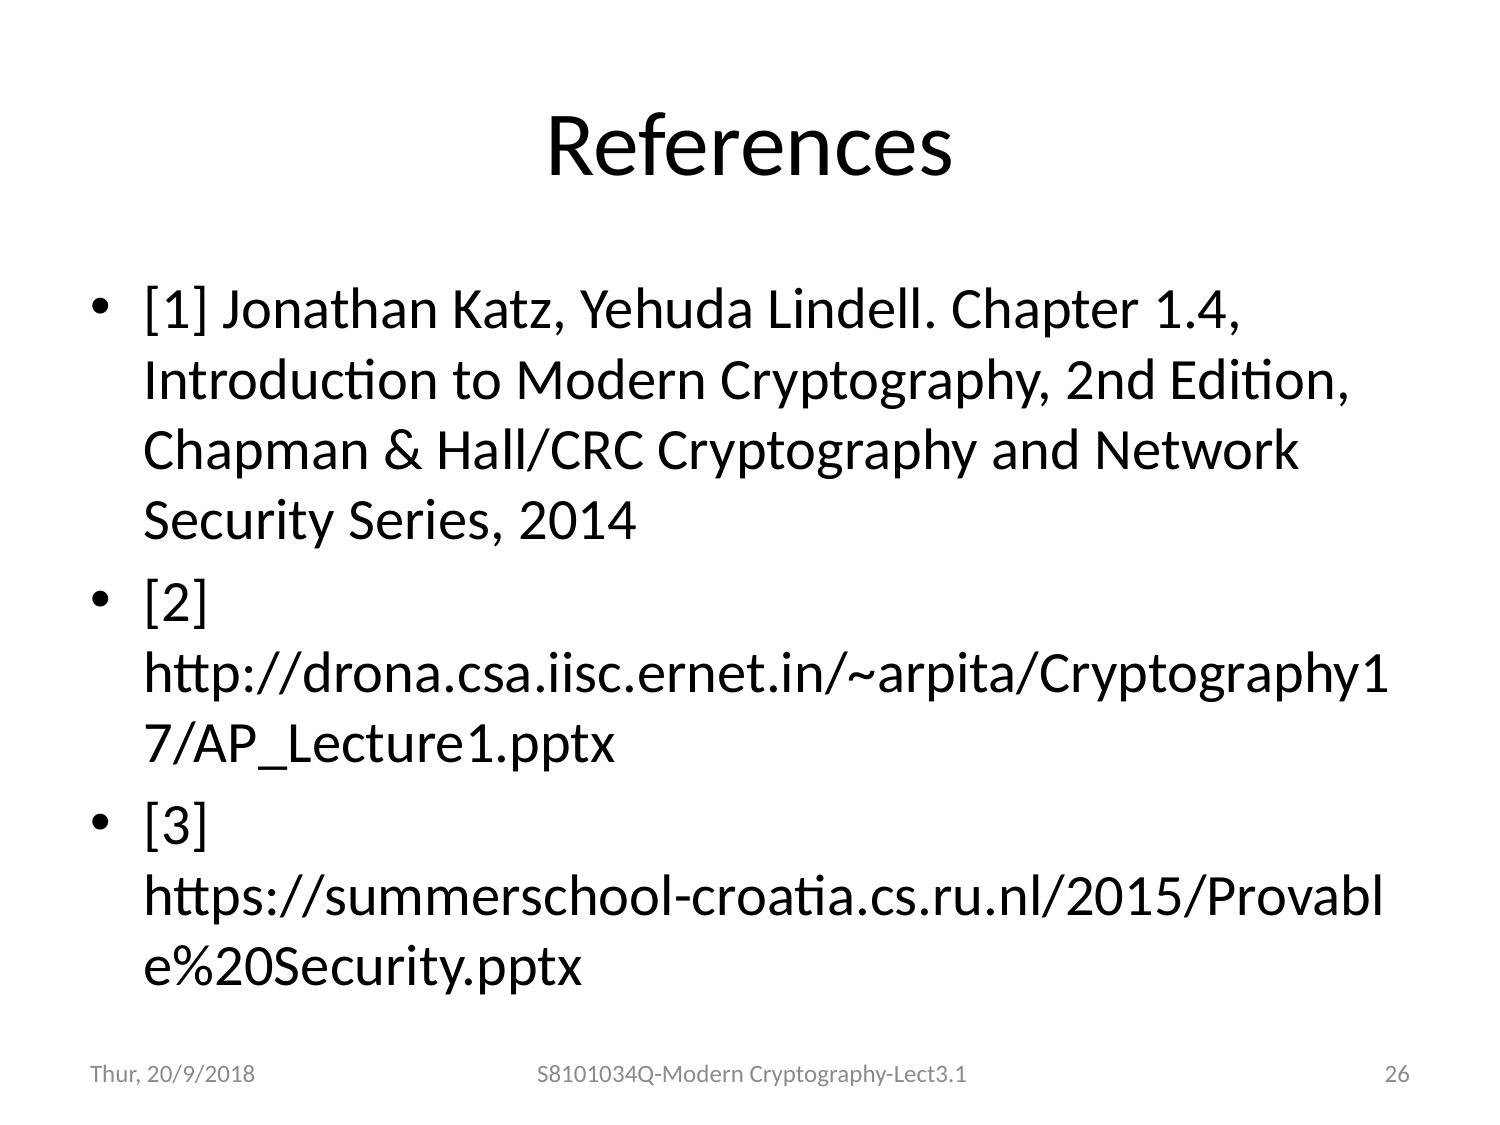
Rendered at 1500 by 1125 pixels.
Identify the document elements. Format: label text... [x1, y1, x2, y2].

footer S8101034Q-Modern Cryptography-Lect3.1 [454, 1042, 1051, 1103]
list [1] Jonathan Katz, Yehuda Lindell. Chapter 1.4, Introduction to Modern Cryptography, 2nd Edition, Chapman & Hall/CRC Cryptography and Network Security Series, 2014 [2] http://drona.csa.iisc.ernet.in/~arpita/Cryptography17/AP_Lecture1.pptx [3] https://summerschool-croatia.cs.ru.nl/2015/Provable%20Security.pptx [75, 262, 1425, 1005]
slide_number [75, 1042, 425, 1103]
slide_number 26 [1074, 1042, 1425, 1103]
title References [75, 45, 1425, 233]
